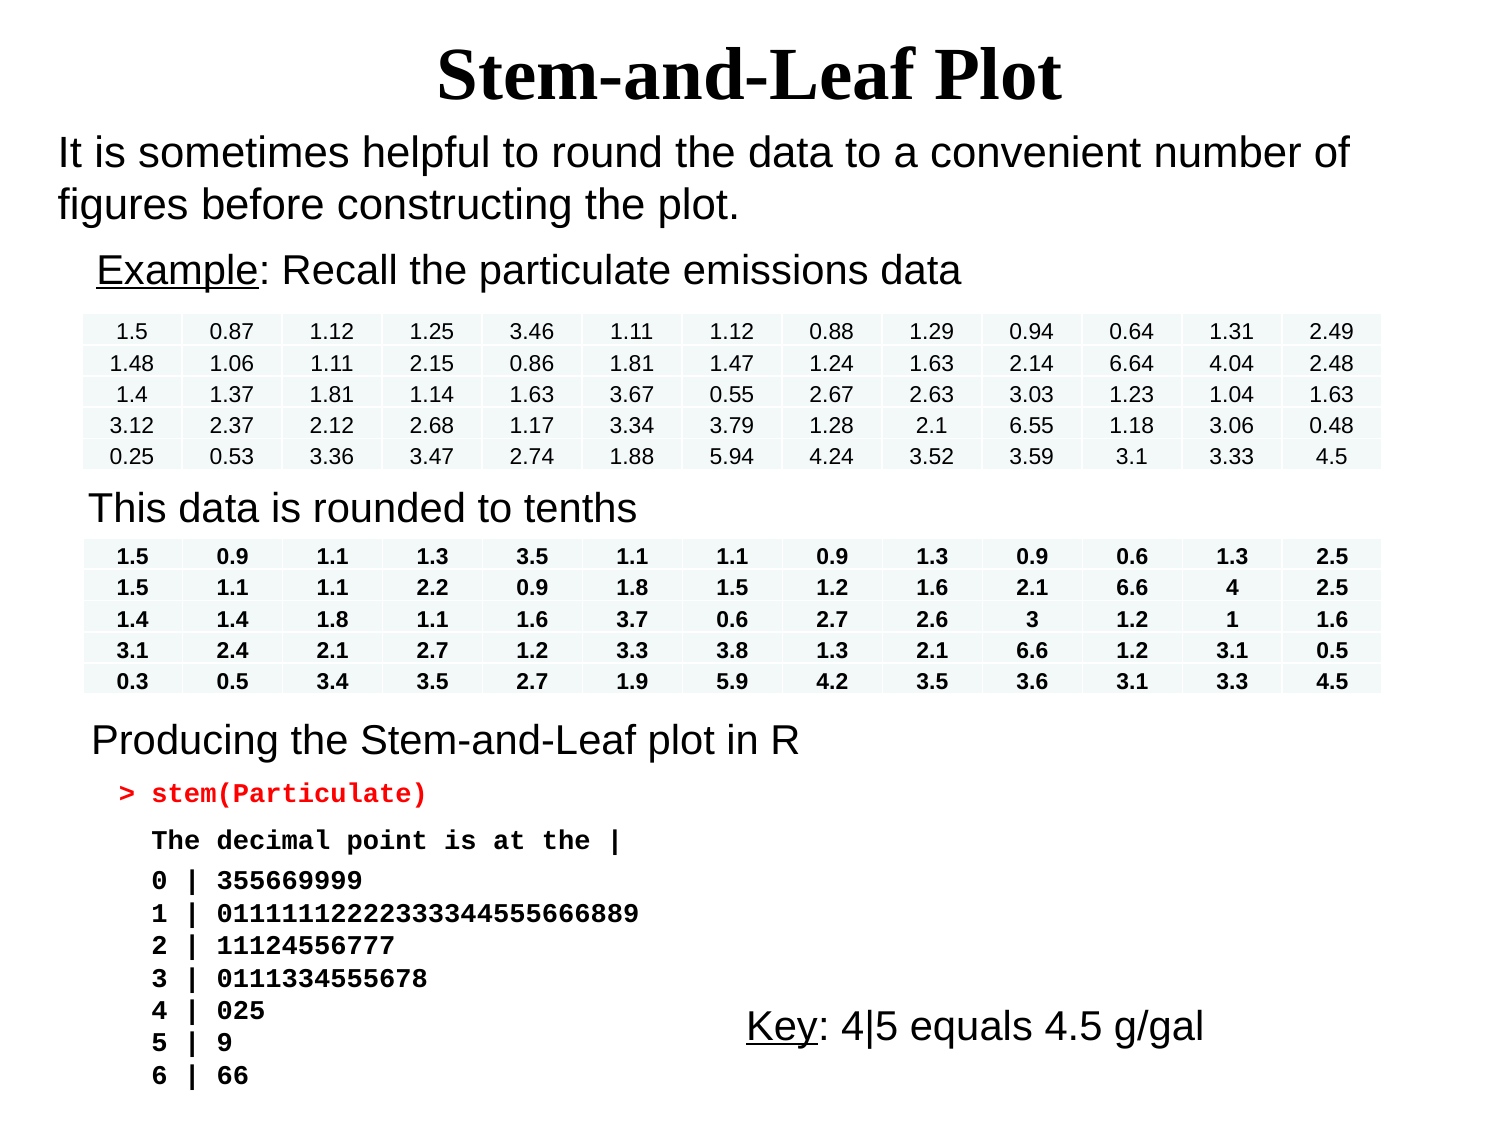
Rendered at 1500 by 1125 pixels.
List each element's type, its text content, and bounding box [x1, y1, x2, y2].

table_cell 3.1 [1083, 664, 1182, 693]
table_cell 1.88 [583, 439, 681, 469]
table_cell 2.14 [983, 346, 1081, 375]
table_cell 4.2 [783, 664, 882, 693]
table_cell 2.2 [383, 570, 482, 600]
table_cell 2.48 [1283, 346, 1381, 375]
table_cell 2.1 [283, 633, 382, 662]
table_header 1.31 [1183, 314, 1281, 344]
table_header 2.49 [1283, 314, 1381, 344]
table_cell 3.5 [383, 664, 482, 693]
table_cell 1.2 [1083, 633, 1182, 662]
table_cell 3.1 [84, 633, 182, 662]
table_cell 0.9 [483, 570, 582, 600]
table_cell 3.5 [883, 664, 982, 693]
table_header 1.1 [583, 539, 682, 568]
table_cell 1.24 [783, 346, 881, 375]
table_header 3.46 [483, 314, 581, 344]
table_cell 0.6 [683, 601, 782, 631]
table_cell 3.3 [1183, 664, 1281, 693]
table_cell 3.59 [983, 439, 1081, 469]
table_cell 1.28 [783, 408, 881, 438]
table_cell 0.53 [183, 439, 281, 469]
table_cell 2.12 [283, 408, 381, 438]
text_box Producing the Stem-and-Leaf plot in R [76, 705, 817, 770]
table_header 0.94 [983, 314, 1081, 344]
table_cell 1.5 [683, 570, 782, 600]
table_cell 4.5 [1283, 664, 1381, 693]
table_header 1.5 [84, 539, 182, 568]
table_header 1.25 [383, 314, 481, 344]
table_cell 3.52 [883, 439, 981, 469]
table_cell 3.3 [583, 633, 682, 662]
table_cell 1.18 [1083, 408, 1181, 438]
table_cell 1.47 [683, 346, 781, 375]
table_cell 3.1 [1083, 439, 1181, 469]
table_cell 0.5 [1283, 633, 1381, 662]
table_cell 1.4 [183, 601, 282, 631]
table_cell 3.34 [583, 408, 681, 438]
table_header 0.87 [183, 314, 281, 344]
table_cell 1.4 [83, 377, 181, 406]
table_header 0.64 [1083, 314, 1181, 344]
table_cell 0.5 [183, 664, 282, 693]
table_cell 1.5 [84, 570, 182, 600]
table_cell 2.1 [883, 408, 981, 438]
table_cell 2.7 [783, 601, 882, 631]
table_cell 0.25 [83, 439, 181, 469]
table_header 1.1 [283, 539, 382, 568]
table_header 1.12 [683, 314, 781, 344]
table_cell 3.6 [983, 664, 1082, 693]
table_cell 3.33 [1183, 439, 1281, 469]
table_cell 3.67 [583, 377, 681, 406]
table_cell 2.6 [883, 601, 982, 631]
text_box It is sometimes helpful to round the data to a convenient number of figures before constructing the plot. [42, 116, 1489, 236]
text_box Example: Recall the particulate emissions data [81, 236, 989, 300]
table_cell 2.15 [383, 346, 481, 375]
table_header 0.88 [783, 314, 881, 344]
table_cell 1.8 [283, 601, 382, 631]
table_cell 0.48 [1283, 408, 1381, 438]
table_cell 2.7 [383, 633, 482, 662]
table_cell 0.86 [483, 346, 581, 375]
text_box Stem-and-Leaf Plot [74, 7, 1425, 116]
table_cell 6.55 [983, 408, 1081, 438]
table_cell 3.12 [83, 408, 181, 438]
table_cell 1.04 [1183, 377, 1281, 406]
table_header 1.12 [283, 314, 381, 344]
table_cell 3.7 [583, 601, 682, 631]
table_cell 4 [1183, 570, 1281, 600]
table_cell 1.6 [883, 570, 982, 600]
table_cell 3.1 [1183, 633, 1281, 662]
table_cell 3.06 [1183, 408, 1281, 438]
table_cell 6.6 [983, 633, 1082, 662]
table_header 1.3 [1183, 539, 1281, 568]
table_cell 2.1 [983, 570, 1082, 600]
table_cell 5.9 [683, 664, 782, 693]
table_header 1.29 [883, 314, 981, 344]
table_cell 1.48 [83, 346, 181, 375]
table_cell 2.68 [383, 408, 481, 438]
table_cell 1.63 [883, 346, 981, 375]
table_cell 2.7 [483, 664, 582, 693]
text_box This data is rounded to tenths [73, 473, 653, 538]
table_cell 1.1 [383, 601, 482, 631]
table_cell 1.3 [783, 633, 882, 662]
table_cell 5.94 [683, 439, 781, 469]
table_cell 1.6 [1283, 601, 1381, 631]
table_cell 1.2 [483, 633, 582, 662]
table_cell 6.6 [1083, 570, 1182, 600]
table_cell 1.23 [1083, 377, 1181, 406]
table_cell 2.63 [883, 377, 981, 406]
table_cell 3.47 [383, 439, 481, 469]
table_cell 1.2 [1083, 601, 1182, 631]
table_cell 3.03 [983, 377, 1081, 406]
table_cell 1.17 [483, 408, 581, 438]
table_header 1.11 [583, 314, 681, 344]
table_cell 1.11 [283, 346, 381, 375]
table_header 0.9 [983, 539, 1082, 568]
table_header 0.9 [183, 539, 282, 568]
table_cell 4.24 [783, 439, 881, 469]
text_box > stem(Particulate) The decimal point is at the | 0 | 355669999 1 | 01111112222333344555666889 2 | 11124556777 3 | 0111334555678 4 | 025 5 | 9 6 | 66 [104, 767, 855, 1098]
table_cell 0.3 [84, 664, 182, 693]
table_cell 3.4 [283, 664, 382, 693]
table_cell 4.04 [1183, 346, 1281, 375]
table_header 2.5 [1283, 539, 1381, 568]
table_cell 1.06 [183, 346, 281, 375]
table_cell 1.63 [483, 377, 581, 406]
table_header 1.3 [883, 539, 982, 568]
table_cell 2.67 [783, 377, 881, 406]
table_cell 1.37 [183, 377, 281, 406]
table_cell 2.37 [183, 408, 281, 438]
table_cell 3.36 [283, 439, 381, 469]
table_cell 1.1 [283, 570, 382, 600]
table_cell 2.5 [1283, 570, 1381, 600]
table_cell 2.4 [183, 633, 282, 662]
table_cell 1.4 [84, 601, 182, 631]
table_header 1.5 [83, 314, 181, 344]
table_cell 1.2 [783, 570, 882, 600]
table_header 1.3 [383, 539, 482, 568]
table_cell 1.63 [1283, 377, 1381, 406]
table_cell 3.8 [683, 633, 782, 662]
table_cell 2.74 [483, 439, 581, 469]
table_cell 1.81 [583, 346, 681, 375]
table_cell 1.14 [383, 377, 481, 406]
table_cell 3 [983, 601, 1082, 631]
table_cell 6.64 [1083, 346, 1181, 375]
table_cell 1.6 [483, 601, 582, 631]
table_cell 1.81 [283, 377, 381, 406]
table_cell 0.55 [683, 377, 781, 406]
table_cell 3.79 [683, 408, 781, 438]
table_cell 1 [1183, 601, 1281, 631]
table_header 0.9 [783, 539, 882, 568]
table_cell 1.1 [183, 570, 282, 600]
table_cell 1.9 [583, 664, 682, 693]
table_header 3.5 [483, 539, 582, 568]
table_cell 4.5 [1283, 439, 1381, 469]
table_header 1.1 [683, 539, 782, 568]
table_header 0.6 [1083, 539, 1182, 568]
table_cell 2.1 [883, 633, 982, 662]
table_cell 1.8 [583, 570, 682, 600]
text_box Key: 4|5 equals 4.5 g/gal [855, 991, 1324, 1057]
